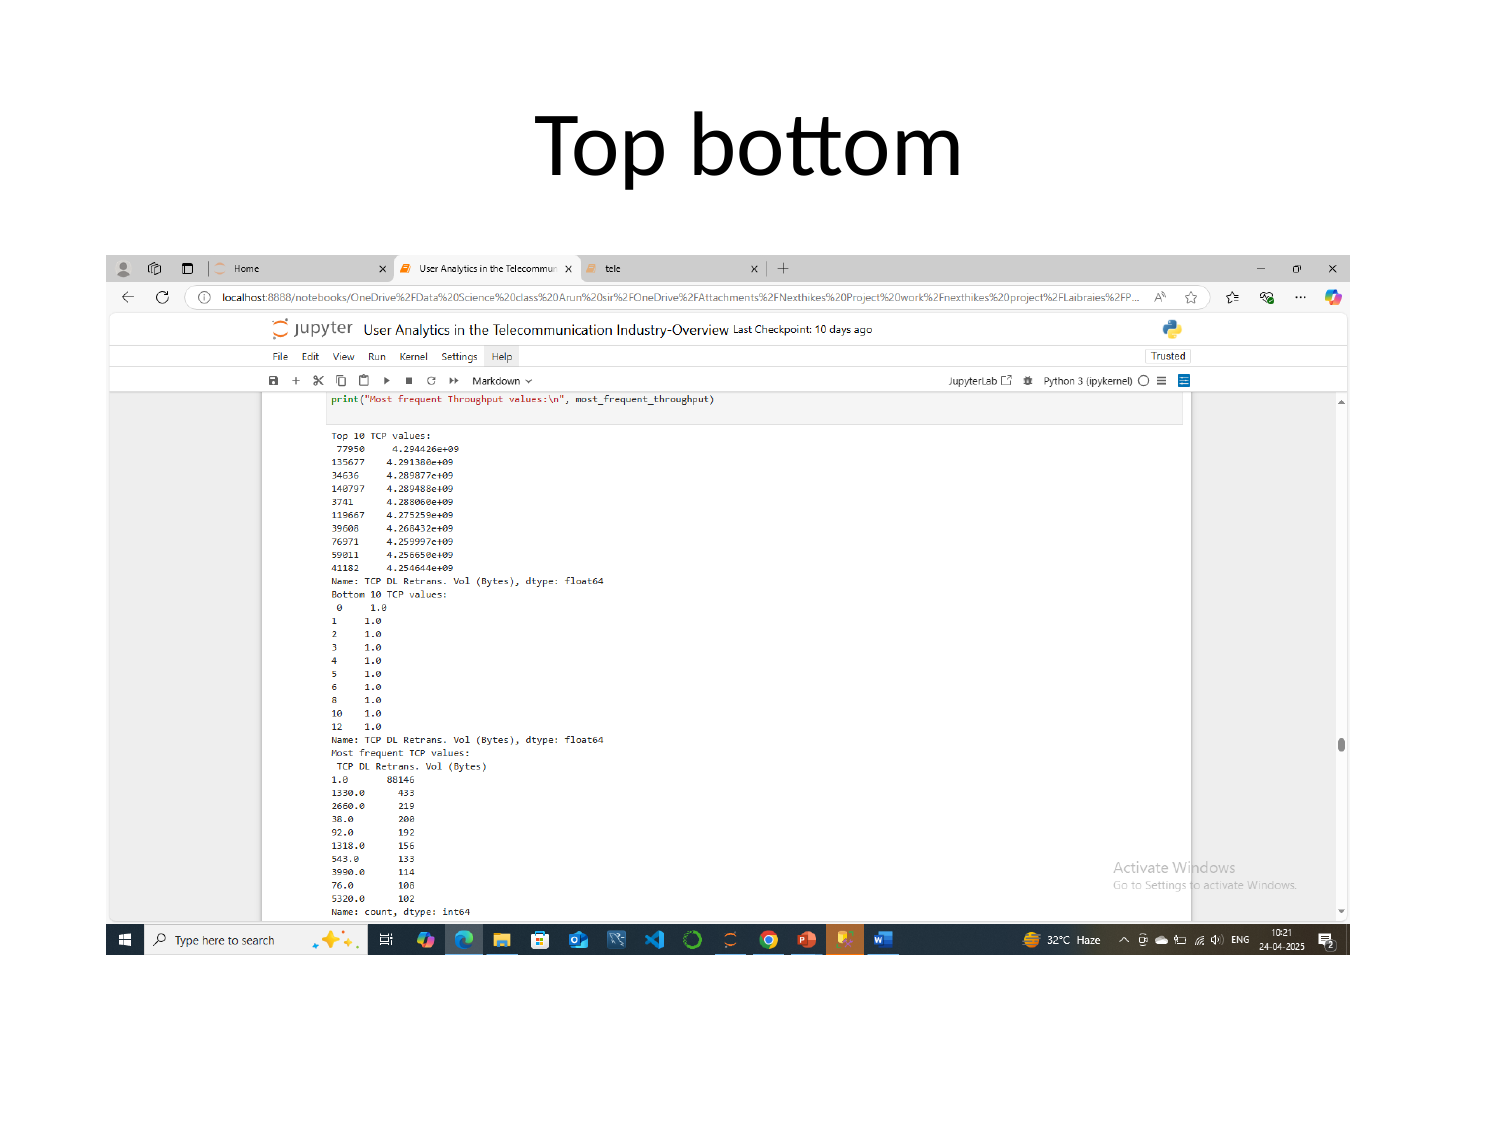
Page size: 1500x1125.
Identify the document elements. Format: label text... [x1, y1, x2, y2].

title Top bottom [75, 45, 1425, 233]
picture [106, 255, 1351, 956]
